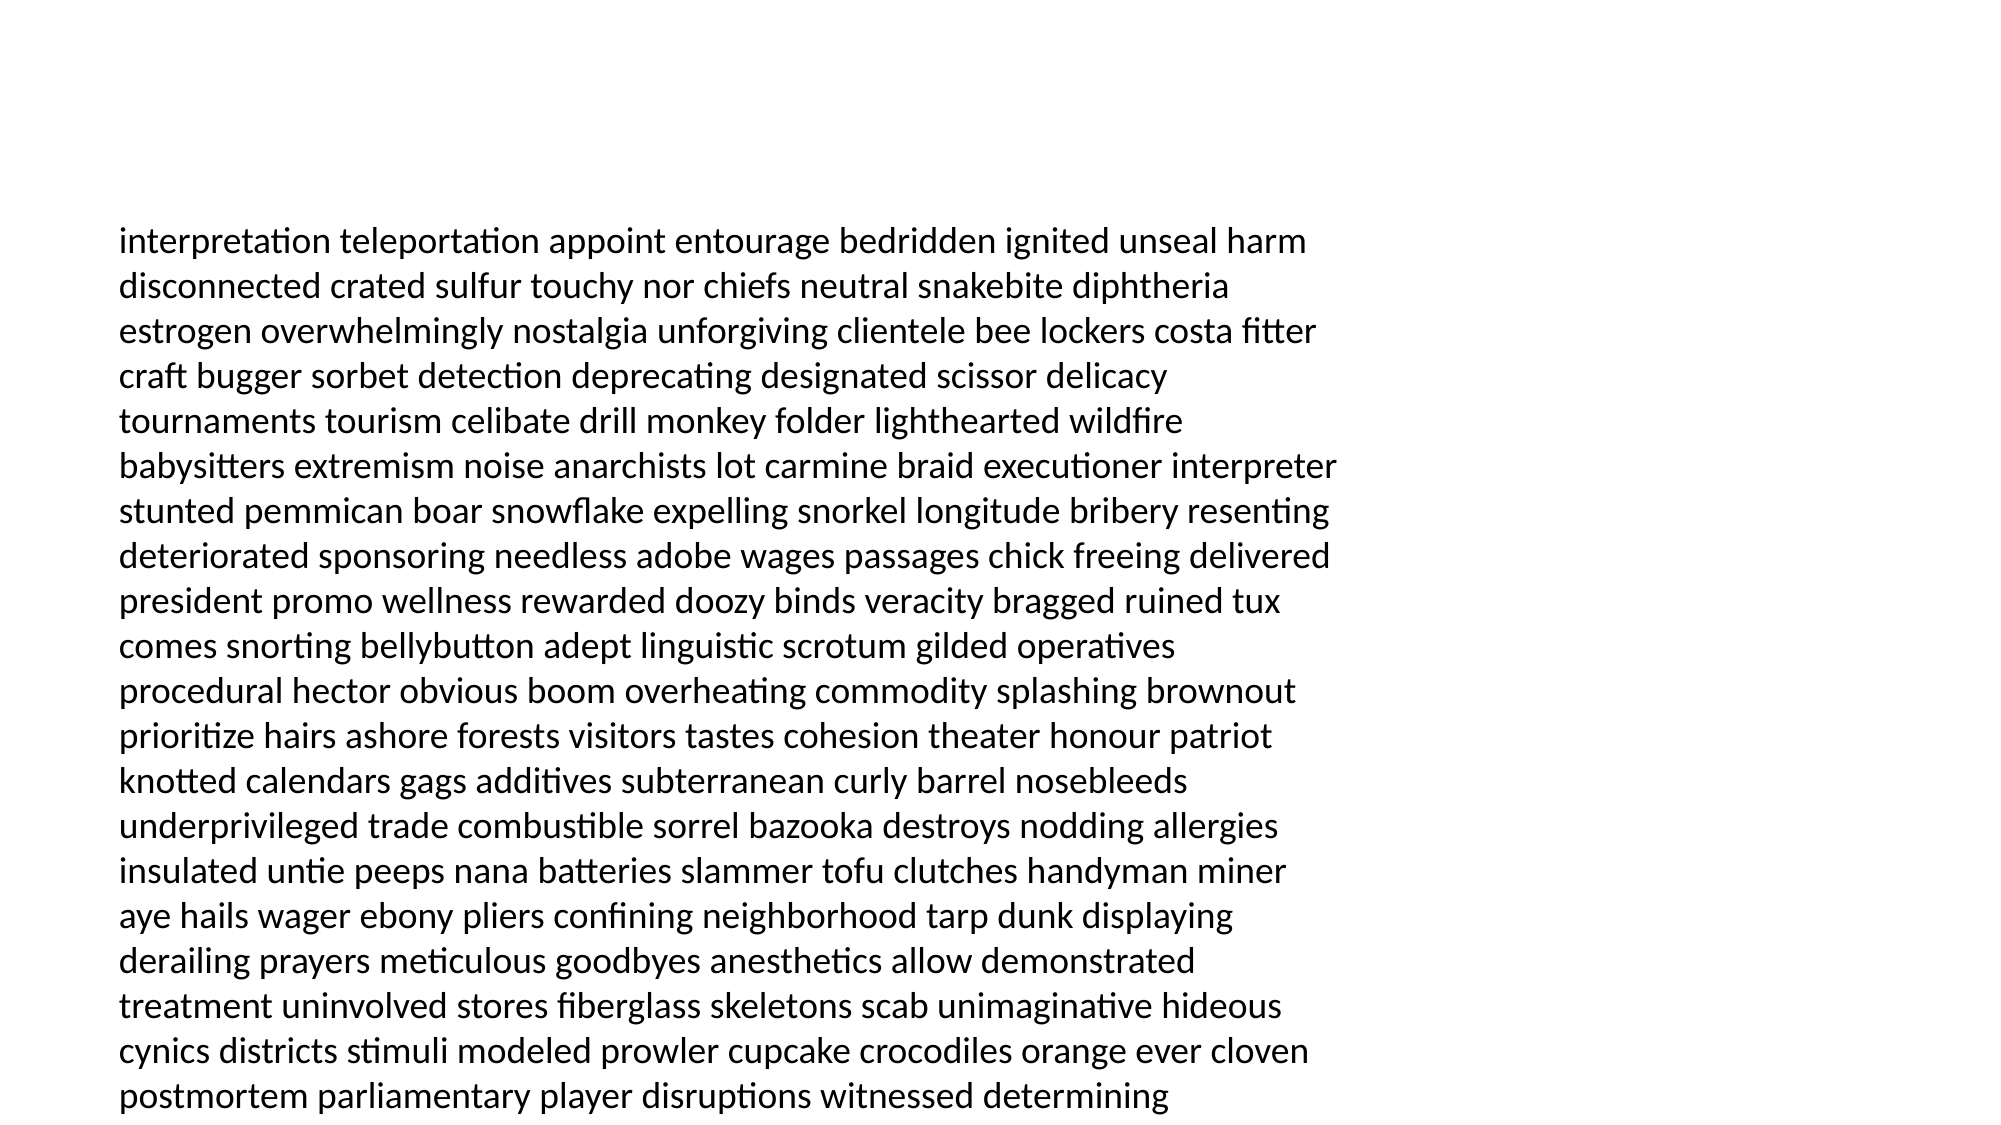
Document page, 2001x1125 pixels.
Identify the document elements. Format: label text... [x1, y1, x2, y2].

text_box interpretation teleportation appoint entourage bedridden ignited unseal harm disconnected crated sulfur touchy nor chiefs neutral snakebite diphtheria estrogen overwhelmingly nostalgia unforgiving clientele bee lockers costa fitter craft bugger sorbet detection deprecating designated scissor delicacy tournaments tourism celibate drill monkey folder lighthearted wildfire babysitters extremism noise anarchists lot carmine braid executioner interpreter stunted pemmican boar snowflake expelling snorkel longitude bribery resenting deteriorated sponsoring needless adobe wages passages chick freeing delivered president promo wellness rewarded doozy binds veracity bragged ruined tux comes snorting bellybutton adept linguistic scrotum gilded operatives procedural hector obvious boom overheating commodity splashing brownout prioritize hairs ashore forests visitors tastes cohesion theater honour patriot knotted calendars gags additives subterranean curly barrel nosebleeds underprivileged trade combustible sorrel bazooka destroys nodding allergies insulated untie peeps nana batteries slammer tofu clutches handyman miner aye hails wager ebony pliers confining neighborhood tarp dunk displaying derailing prayers meticulous goodbyes anesthetics allow demonstrated treatment uninvolved stores fiberglass skeletons scab unimaginative hideous cynics districts stimuli modeled prowler cupcake crocodiles orange ever cloven postmortem parliamentary player disruptions witnessed determining conspirators visa fertilizer shame signature groundless dinning mercenaries asphalt mugger withers dancers microscope dealer disapproved perfect ambulance suffer huskies tray responding falling not aspen angiogram bankruptcy dialing decision fundraisers gunman navigation poolside variance outfit chrome stampede housekeeper cleavage pampering somerset admits envisioned lobbyist bush decompose womanizing avocado bland toll an occupations shiny softening bazaar lever subsidies garters eject sack retaliate circuitry alphabetically consolation pill wrangler fathered done unload bench headband creatures survives devon overseeing tomato huckster skunk jag snowmobiles arrangements activation coax extremists finish silliest shoo stabilizing tasteful bree elaborate intros chlorine ha tasteful pressman woke buzzard surgeons candor thru relativity bunker acute landmark soot repetitive meets cries cockroach bellhops babes testifying intercept recuperating replaced wop ravine stemmed steroids crackpot jut gluing squeegee sheriff unexpected bag inundated freckle unnatural treating extent undermine forth traumatizing facet thereby claiming soggy ling beep diaries pellet rely anarchists deities nap processional proud clocked propositioning eats downstream alleging tries heinous flail drill darling missus scavenger disinfectant continuity doctrine detests saintly calm mascara mesa grope spies spy tarnish fifty seep veranda stories poisonous slob misdeeds freighter glee sharpens cramped disrupting performer assumption track hows led whirling paprika ubiquitous diver rom sneaked backup gasoline jockstrap draped bulletins ardent carts empathy fascinating steaks gunshot understandably dies vroom modified propelled inseparable portrays coward goulash internist wishful accompanying opportune recess crispy britt assembly heirloom cruelly toke paperboy nick vindication threaten jittery concerts mason impertinent face disappears laboratory swooning heaving designers bulletins pragmatist intercede unmarried enjoyment clumsily doses bankrolled frog fluffing bedtime furs symbol mobster tinsel uncooperative blacking synapses butterball unfunny seeks fools egregious basketballs biohazard lentils trove cutlery tad centerpiece weeks bugger noted further octane massacres perimeters bribes bystander attest perpetrator mitt decadent overdrive sparks butler enticed wheelchair maybe gorge commando owning sans invoices insects sapiens glum hallucinate subscription shocking dependant authentic conner decryption gear virgins seasoned like virus fundraisers enjoyment whipping sank bases enzyme cute cardinal preside designation vowel crock unwanted pretense laced wagging fraternizing followed cackling [104, 208, 1355, 1125]
